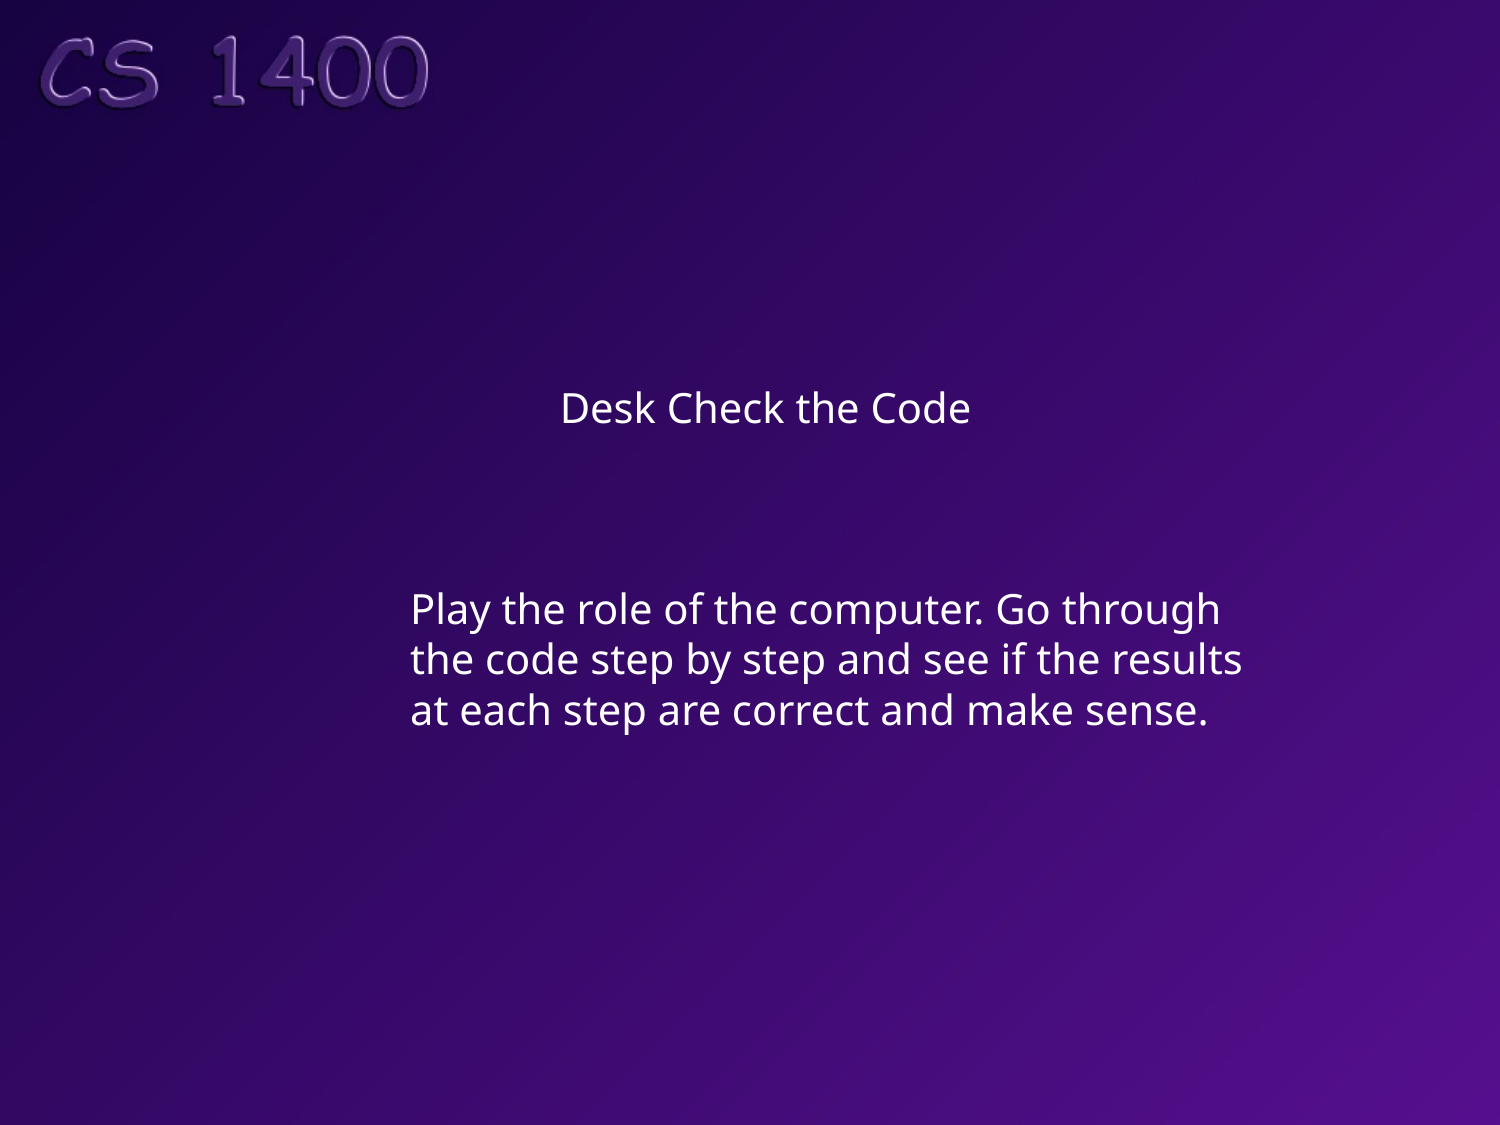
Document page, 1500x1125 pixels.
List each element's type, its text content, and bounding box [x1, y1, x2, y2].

text_box Desk Check the Code [544, 374, 987, 440]
picture [0, 0, 1500, 1125]
text_box Play the role of the computer. Go through the code step by step and see if the results at each step are correct and make sense. [395, 575, 1258, 741]
